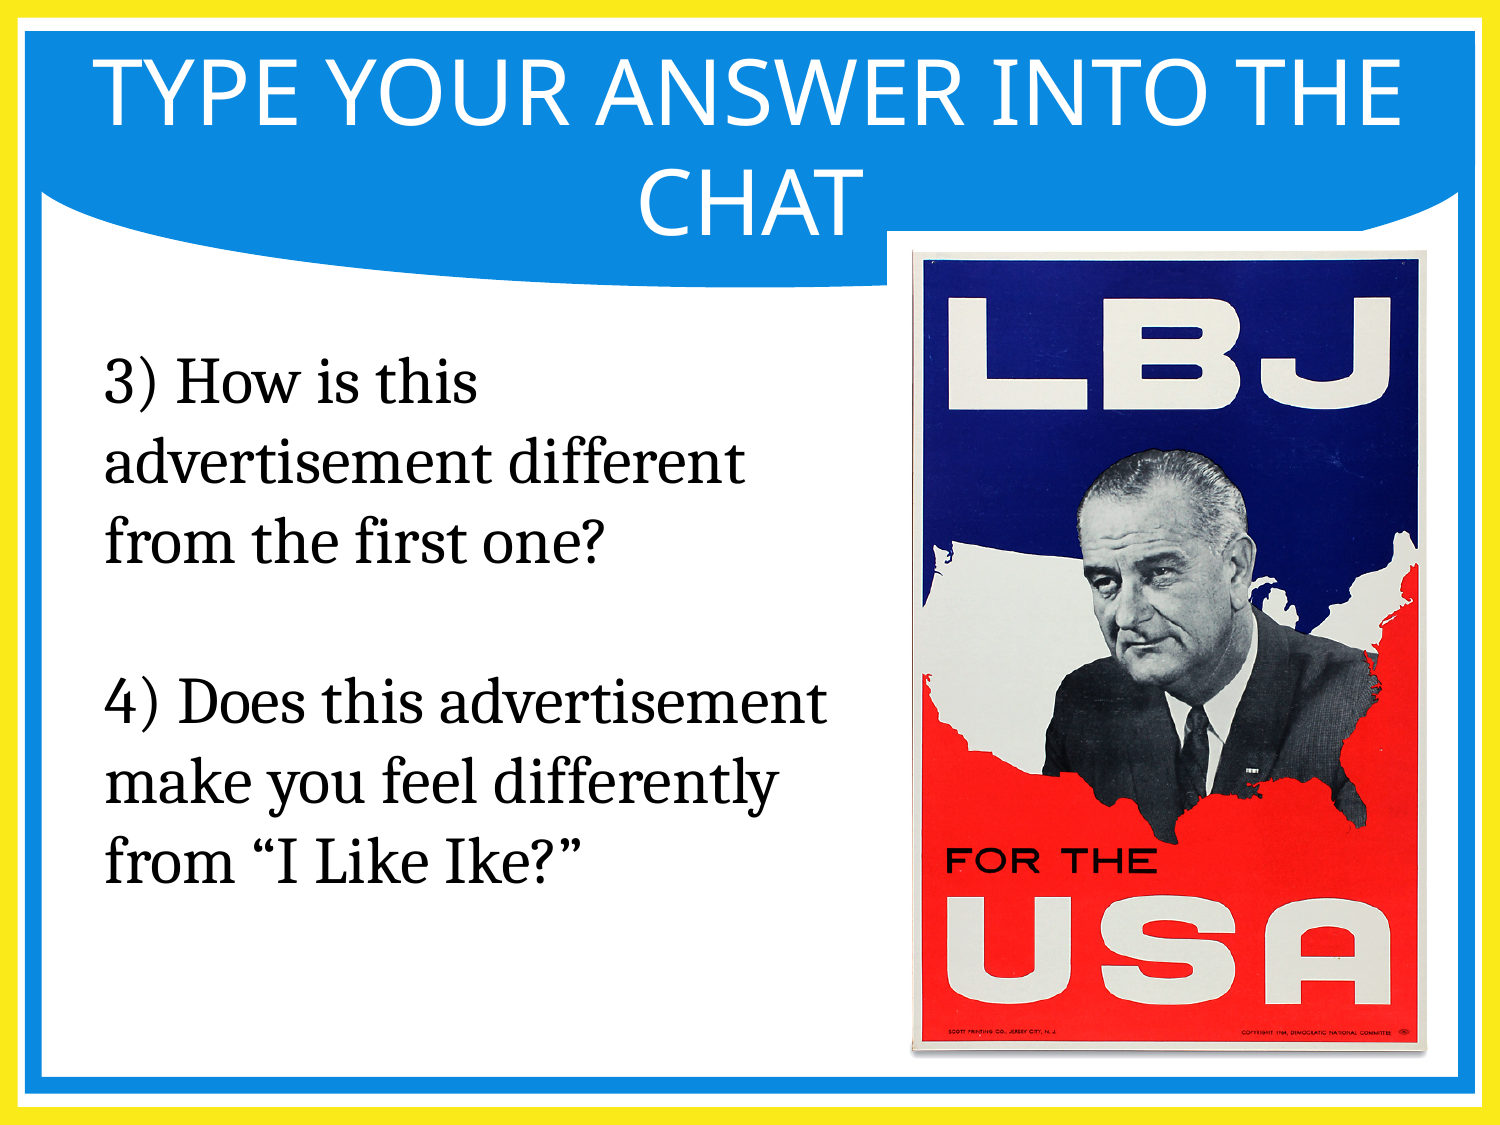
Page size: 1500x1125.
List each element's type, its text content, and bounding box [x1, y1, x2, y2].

picture [887, 230, 1448, 1076]
text_box 3) How is this advertisement different from the first one? 4) Does this advertisement make you feel differently from “I Like Ike?” [75, 321, 863, 1119]
title TYPE YOUR ANSWER INTO THE CHAT [75, 50, 1425, 238]
